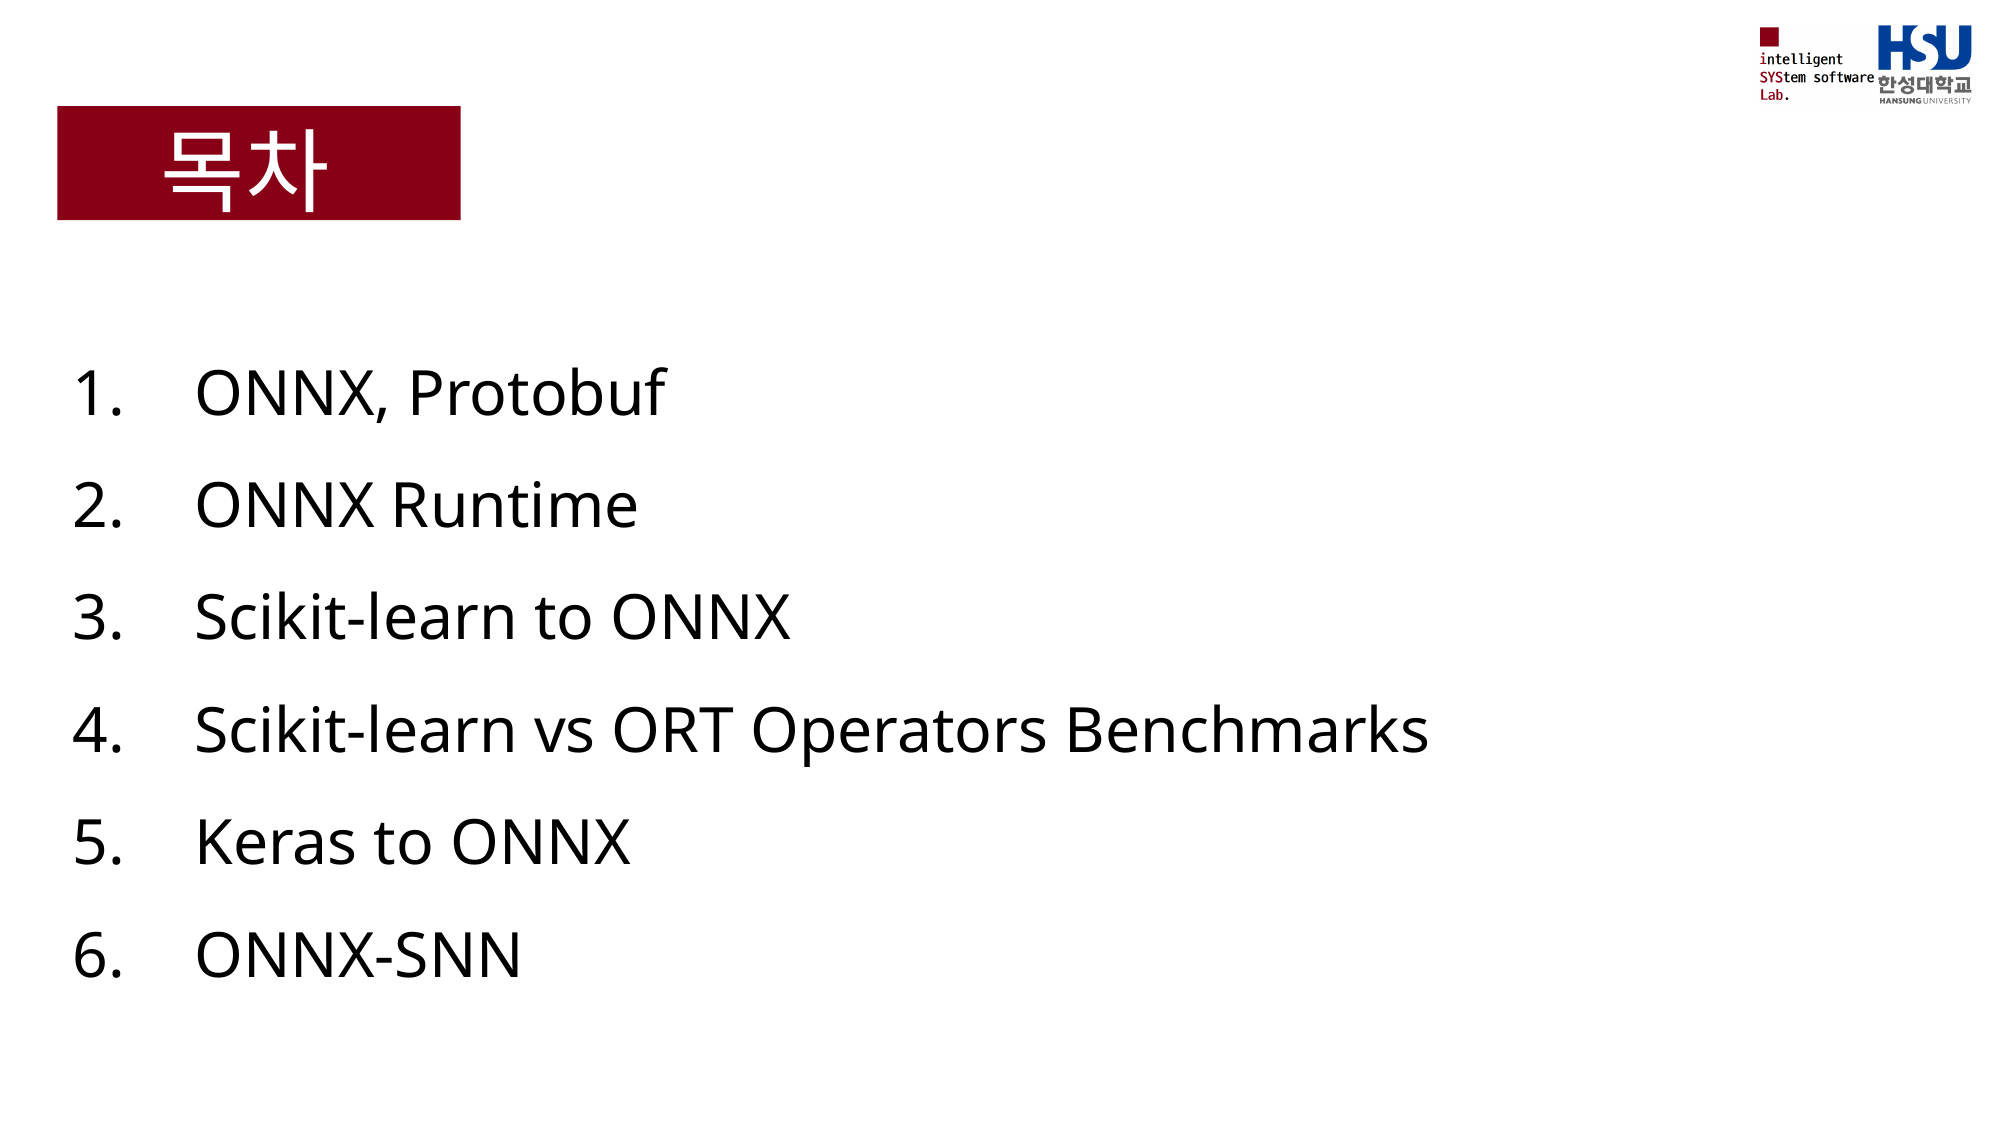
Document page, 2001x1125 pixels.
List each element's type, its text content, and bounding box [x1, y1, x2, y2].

title 목차 [145, 66, 373, 285]
text_box [56, 105, 145, 221]
picture [1756, 23, 1974, 107]
text_box ONNX, Protobuf ONNX Runtime Scikit-learn to ONNX Scikit-learn vs ORT Operators Benchmarks Keras to ONNX ONNX-SNN [57, 279, 1667, 1026]
text_box [373, 105, 462, 221]
